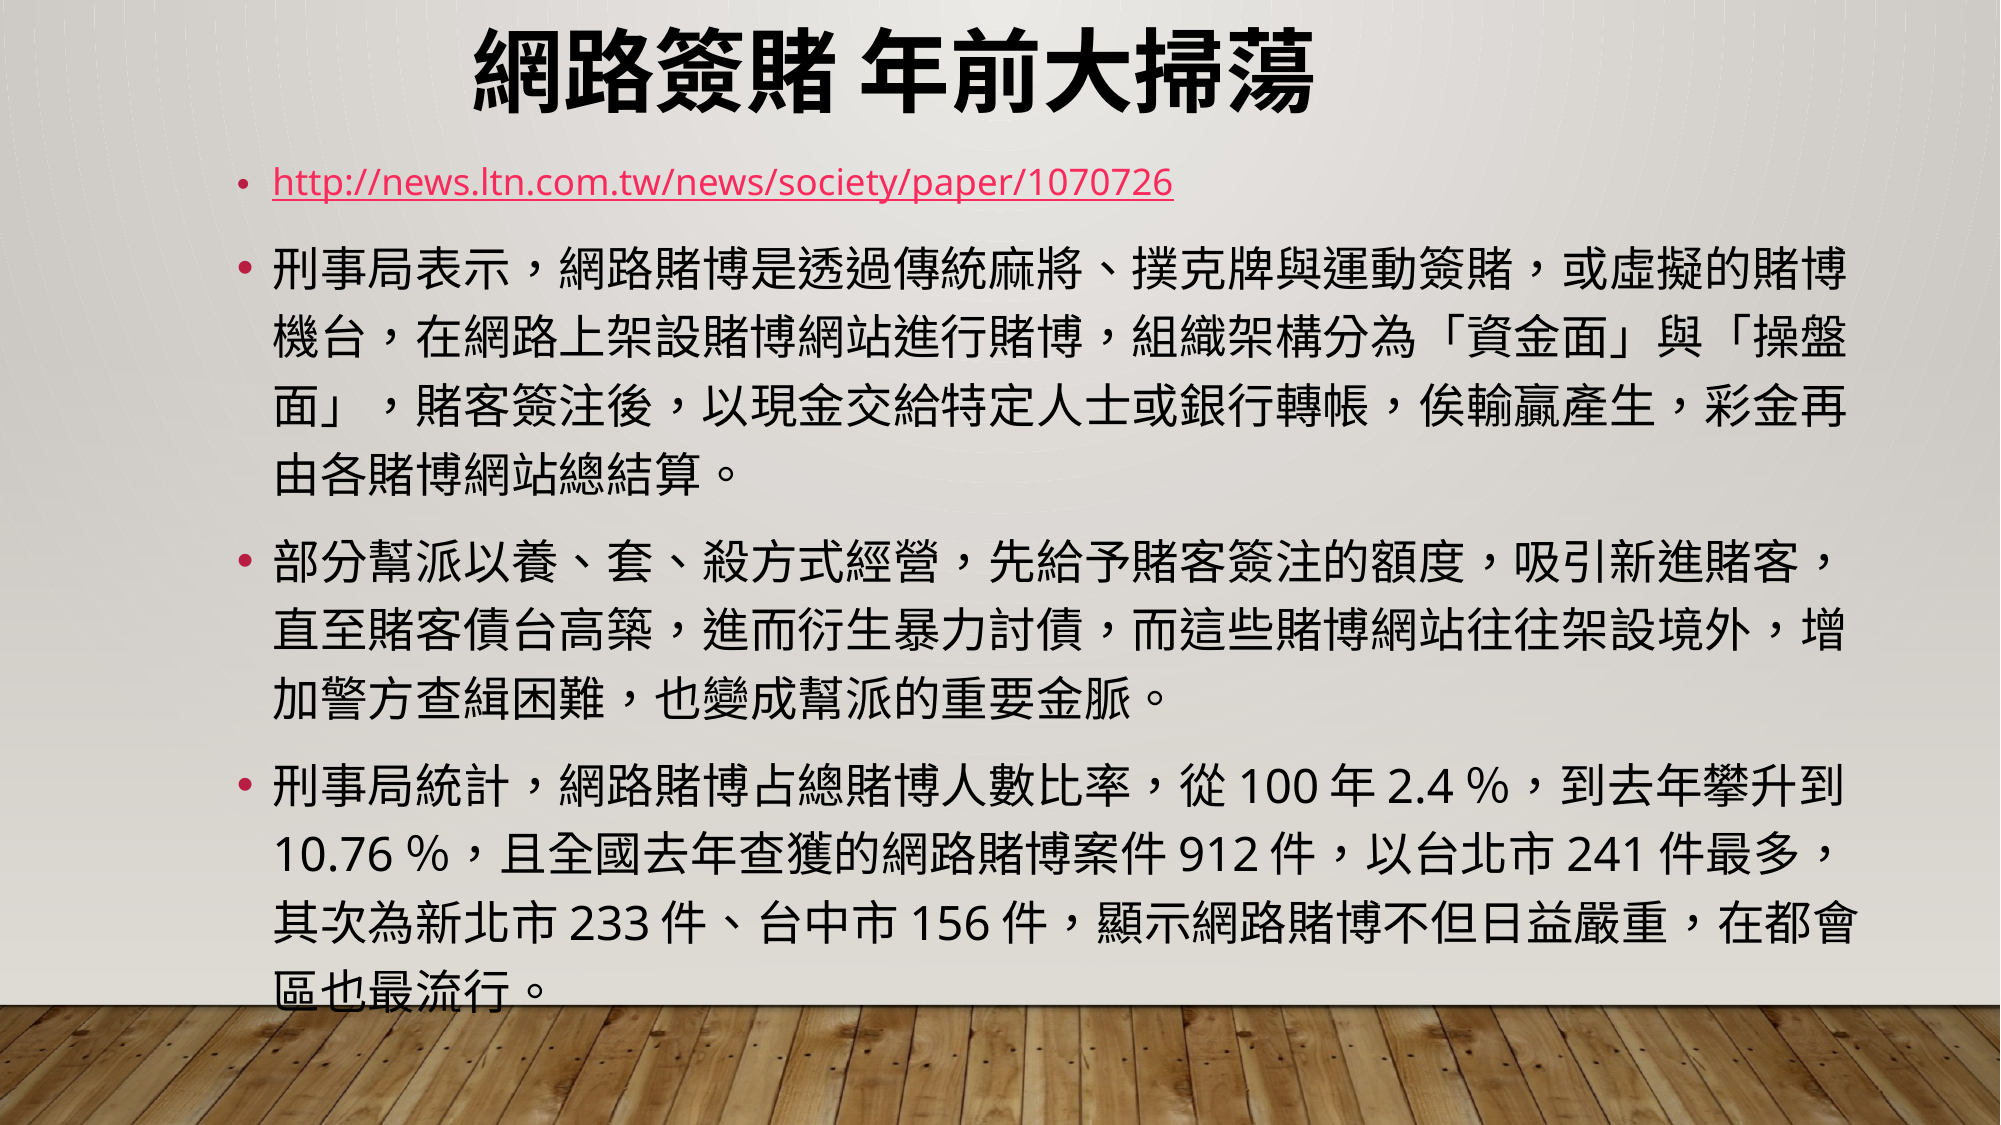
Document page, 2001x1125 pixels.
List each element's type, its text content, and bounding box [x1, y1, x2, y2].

list http://news.ltn.com.tw/news/society/paper/1070726 刑事局表示，網路賭博是透過傳統麻將、撲克牌與運動簽賭，或虛擬的賭博機台，在網路上架設賭博網站進行賭博，組織架構分為「資金面」與「操盤面」，賭客簽注後，以現金交給特定人士或銀行轉帳，俟輸贏產生，彩金再由各賭博網站總結算。 部分幫派以養、套、殺方式經營，先給予賭客簽注的額度，吸引新進賭客，直至賭客債台高築，進而衍生暴力討債，而這些賭博網站往往架設境外，增加警方查緝困難，也變成幫派的重要金脈。 刑事局統計，網路賭博占總賭博人數比率，從100年2.4％，到去年攀升到10.76％，且全國去年查獲的網路賭博案件912件，以台北市241件最多，其次為新北市233件、台中市156件，顯示網路賭博不但日益嚴重，在都會區也最流行。 [221, 141, 1892, 1027]
title 網路簽賭 年前大掃蕩 [59, 18, 1730, 178]
picture [0, 1005, 2000, 1125]
